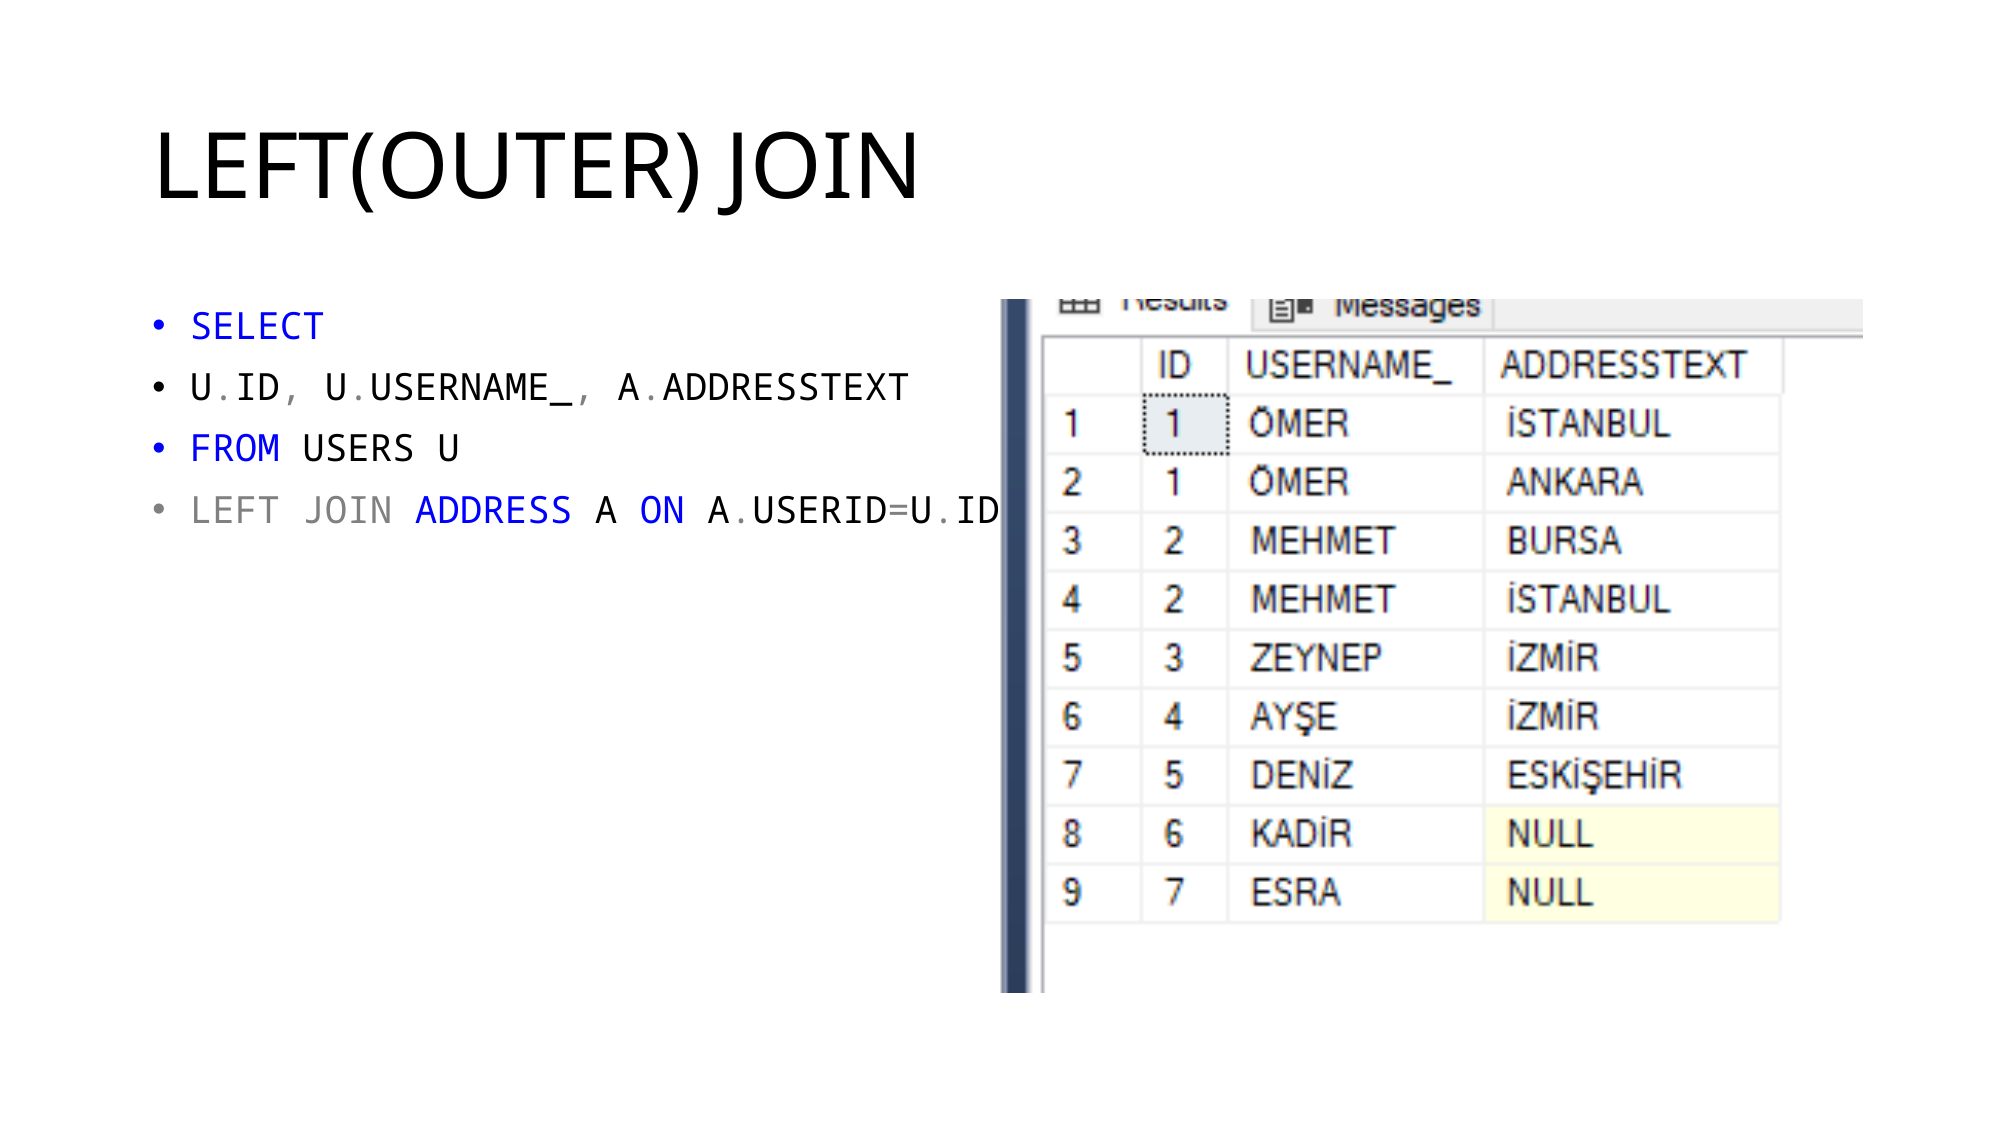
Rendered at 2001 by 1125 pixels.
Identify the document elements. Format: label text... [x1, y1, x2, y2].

list SELECT U.ID, U.USERNAME_, A.ADDRESSTEXT FROM USERS U LEFT JOIN ADDRESS A ON A.USERID=U.ID [137, 299, 1863, 1014]
picture [999, 299, 1863, 993]
title LEFT(OUTER) JOIN [137, 59, 1863, 278]
